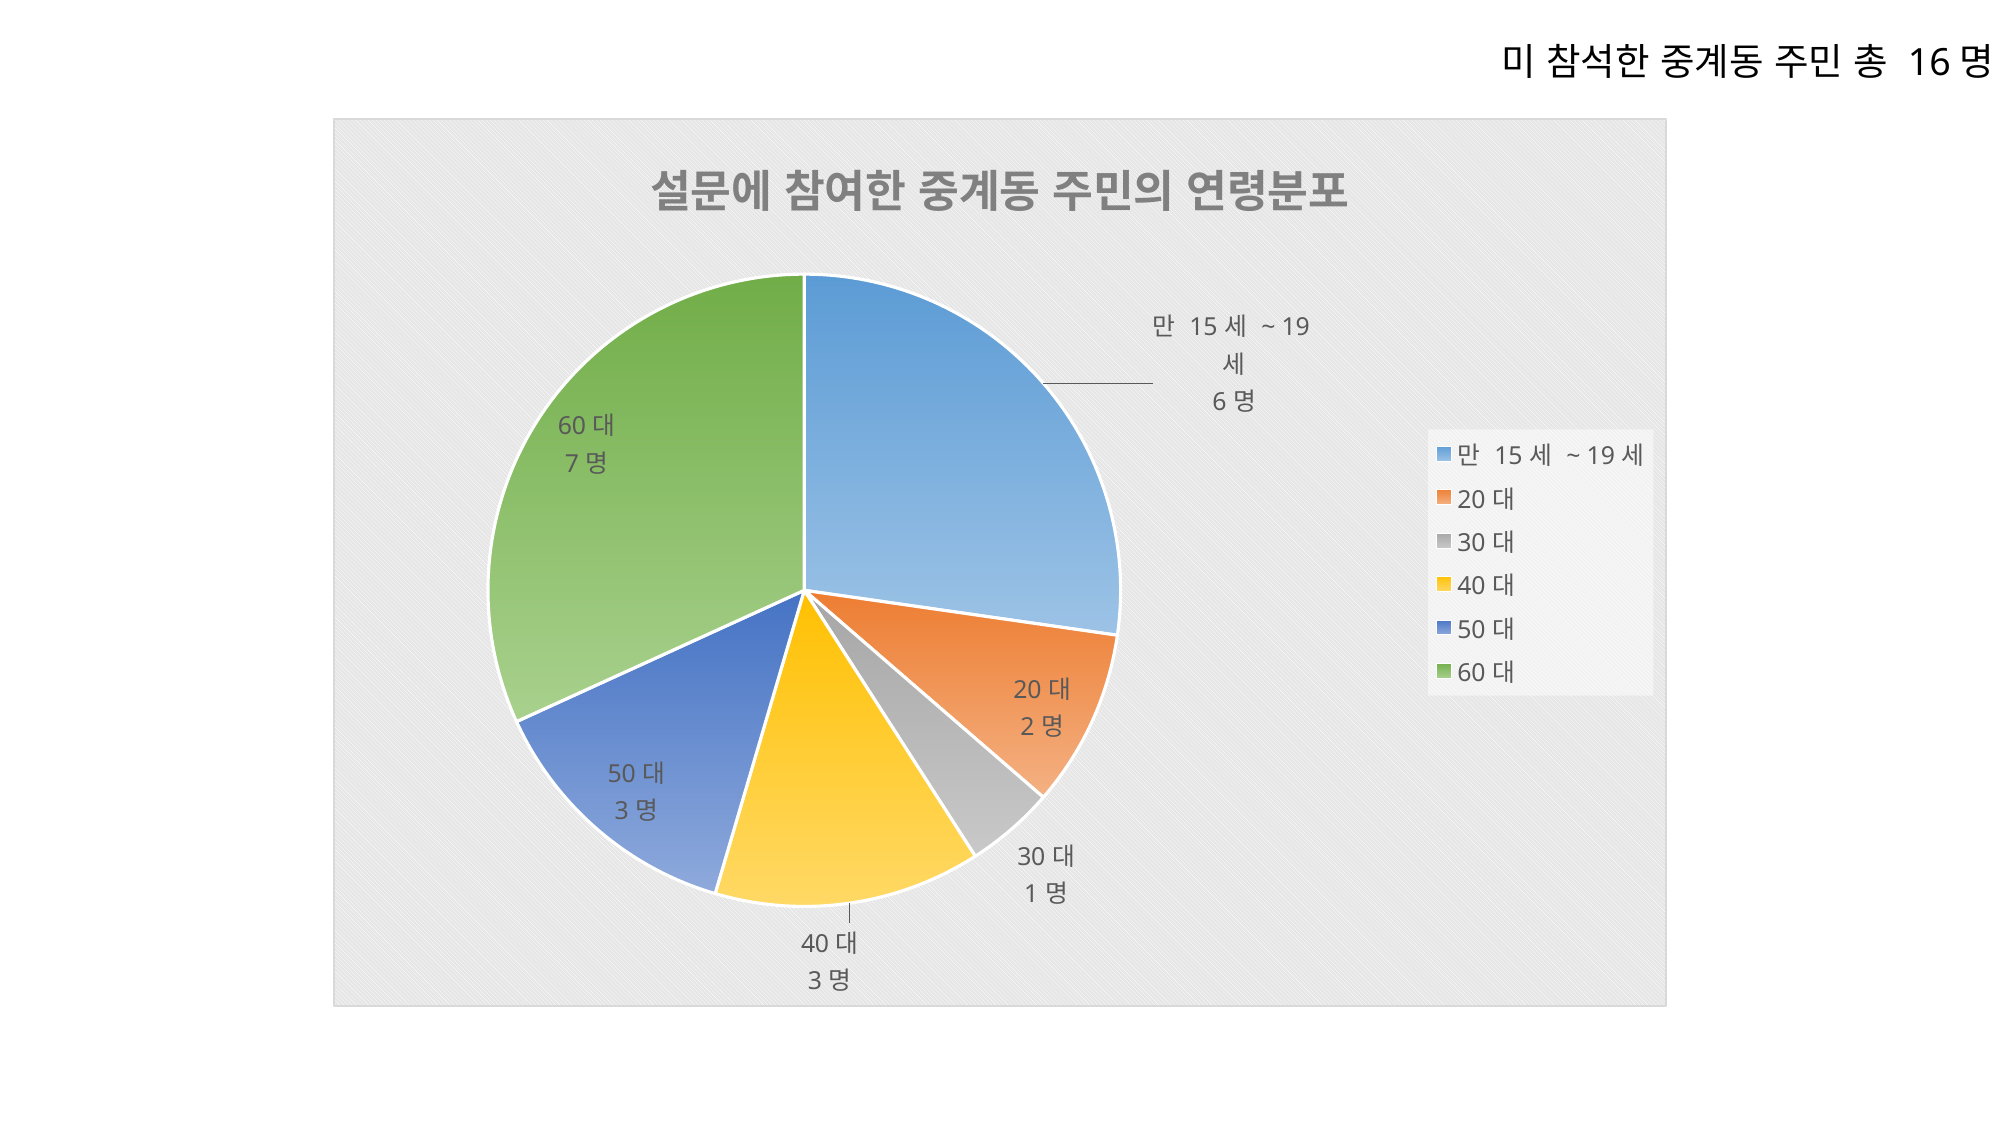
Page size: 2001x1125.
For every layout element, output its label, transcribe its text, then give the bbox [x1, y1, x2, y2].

chart [333, 117, 1667, 1007]
text_box 미 참석한 중계동 주민 총 16명 [1486, 30, 2000, 91]
